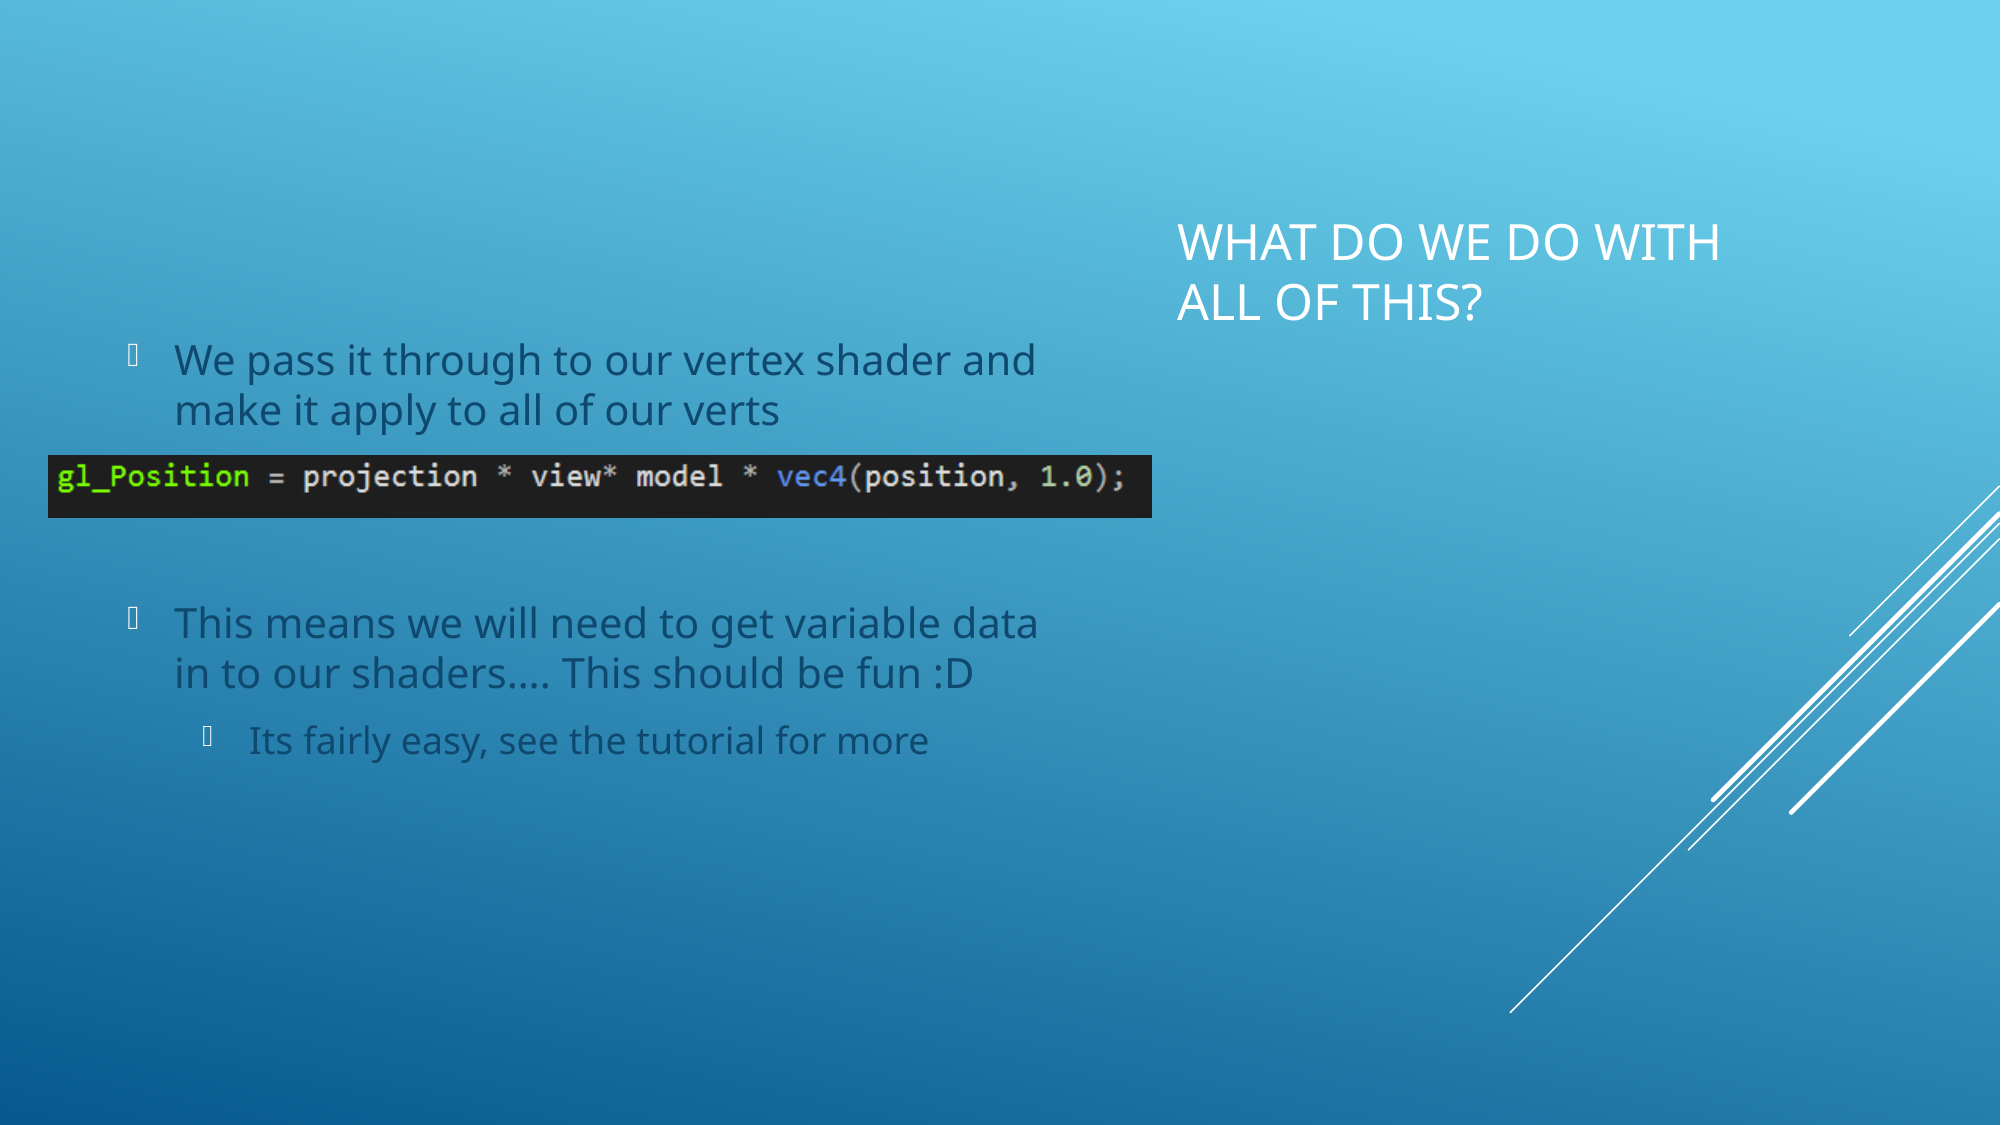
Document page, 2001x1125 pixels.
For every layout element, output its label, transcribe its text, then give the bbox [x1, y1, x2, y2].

list We pass it through to our vertex shader and make it apply to all of our verts This means we will need to get variable data in to our shaders…. This should be fun :D Its fairly easy, see the tutorial for more [112, 112, 1088, 454]
title What do we do with all of this? [1162, 112, 1763, 338]
list We pass it through to our vertex shader and make it apply to all of our verts This means we will need to get variable data in to our shaders…. This should be fun :D Its fairly easy, see the tutorial for more [112, 518, 1088, 984]
picture [47, 454, 1152, 518]
